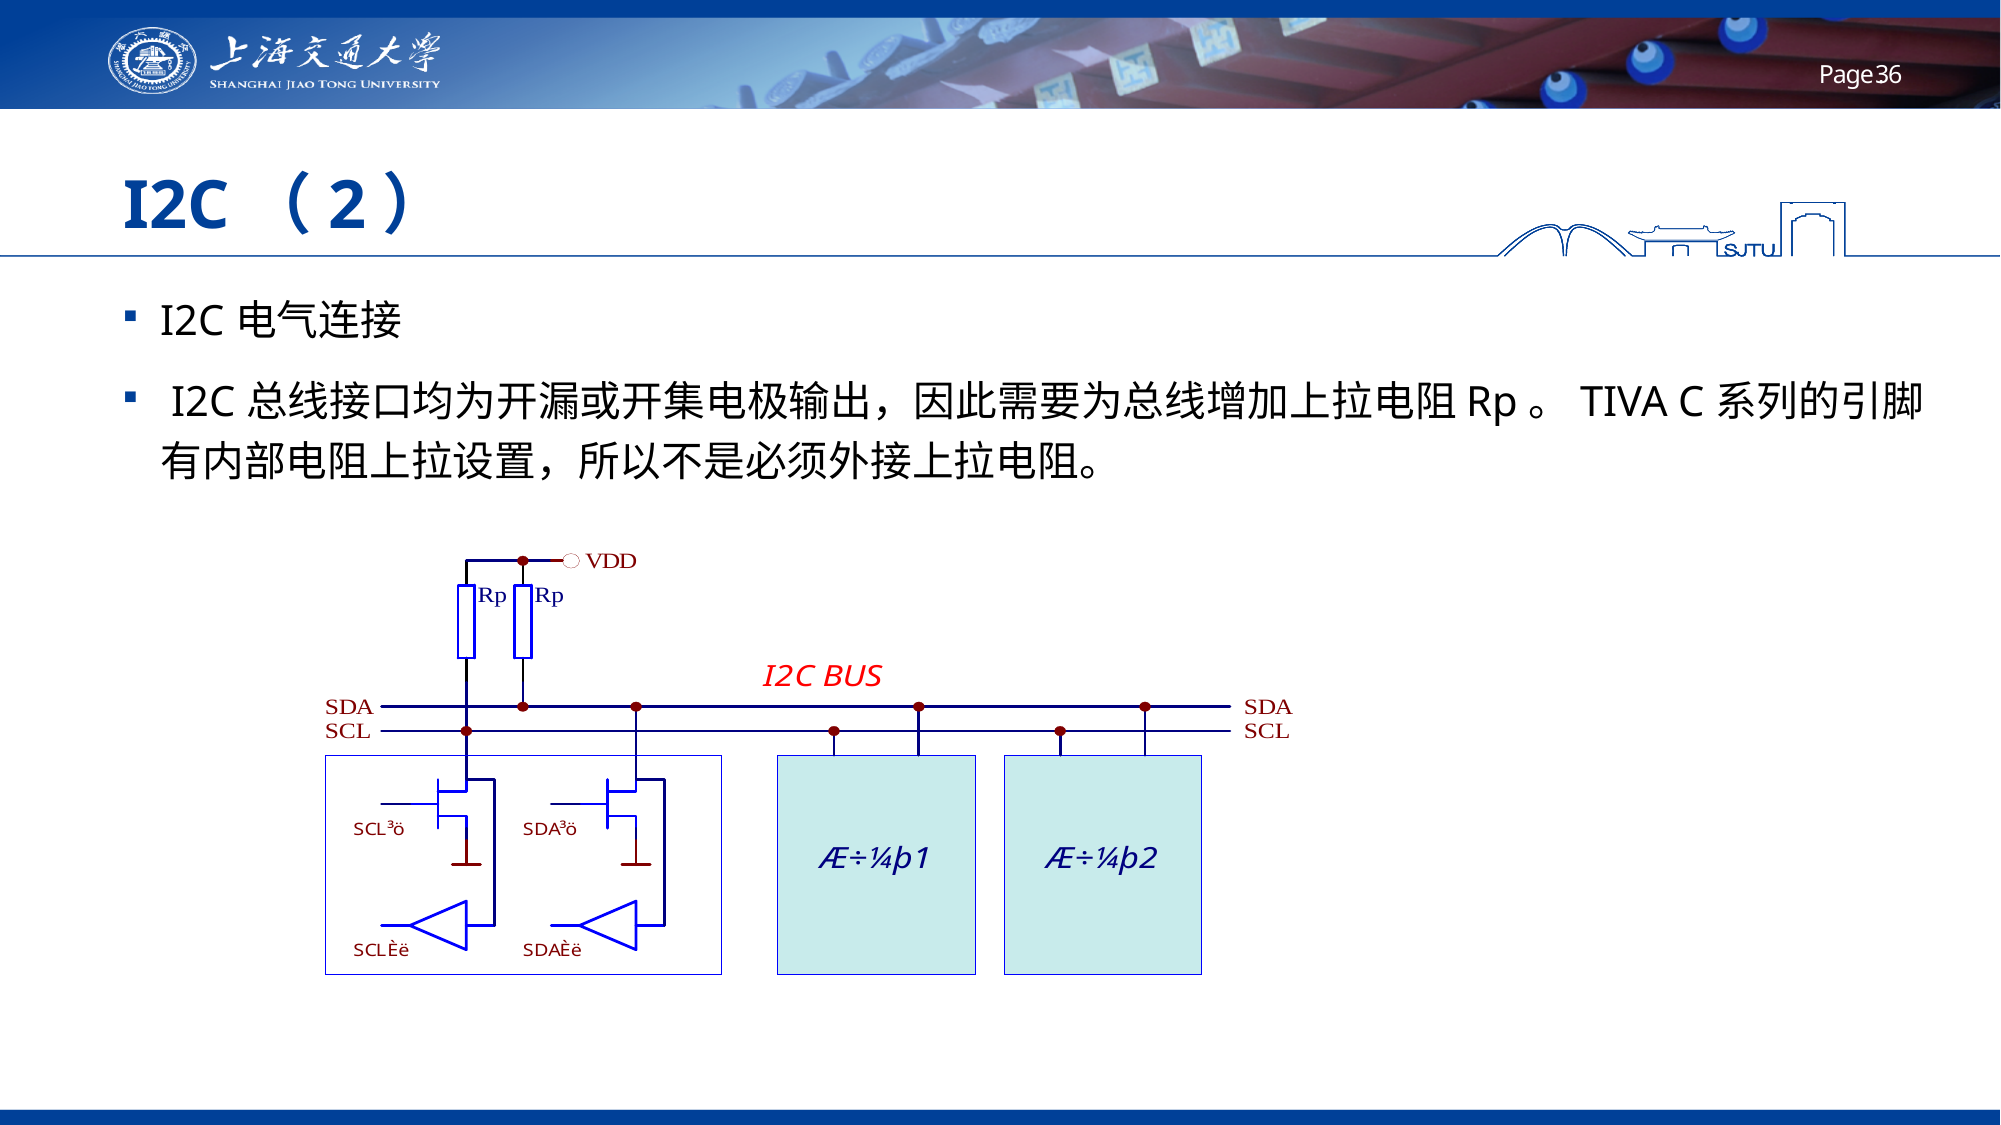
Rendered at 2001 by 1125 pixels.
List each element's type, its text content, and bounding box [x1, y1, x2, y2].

title I2C（2） [108, 160, 1940, 255]
picture [324, 499, 1329, 1023]
picture [0, 0, 2001, 109]
list I2C电气连接 I2C总线接口均为开漏或开集电极输出，因此需要为总线增加上拉电阻Rp。TIVA C系列的引脚有内部电阻上拉设置，所以不是必须外接上拉电阻。 [108, 276, 1940, 1084]
